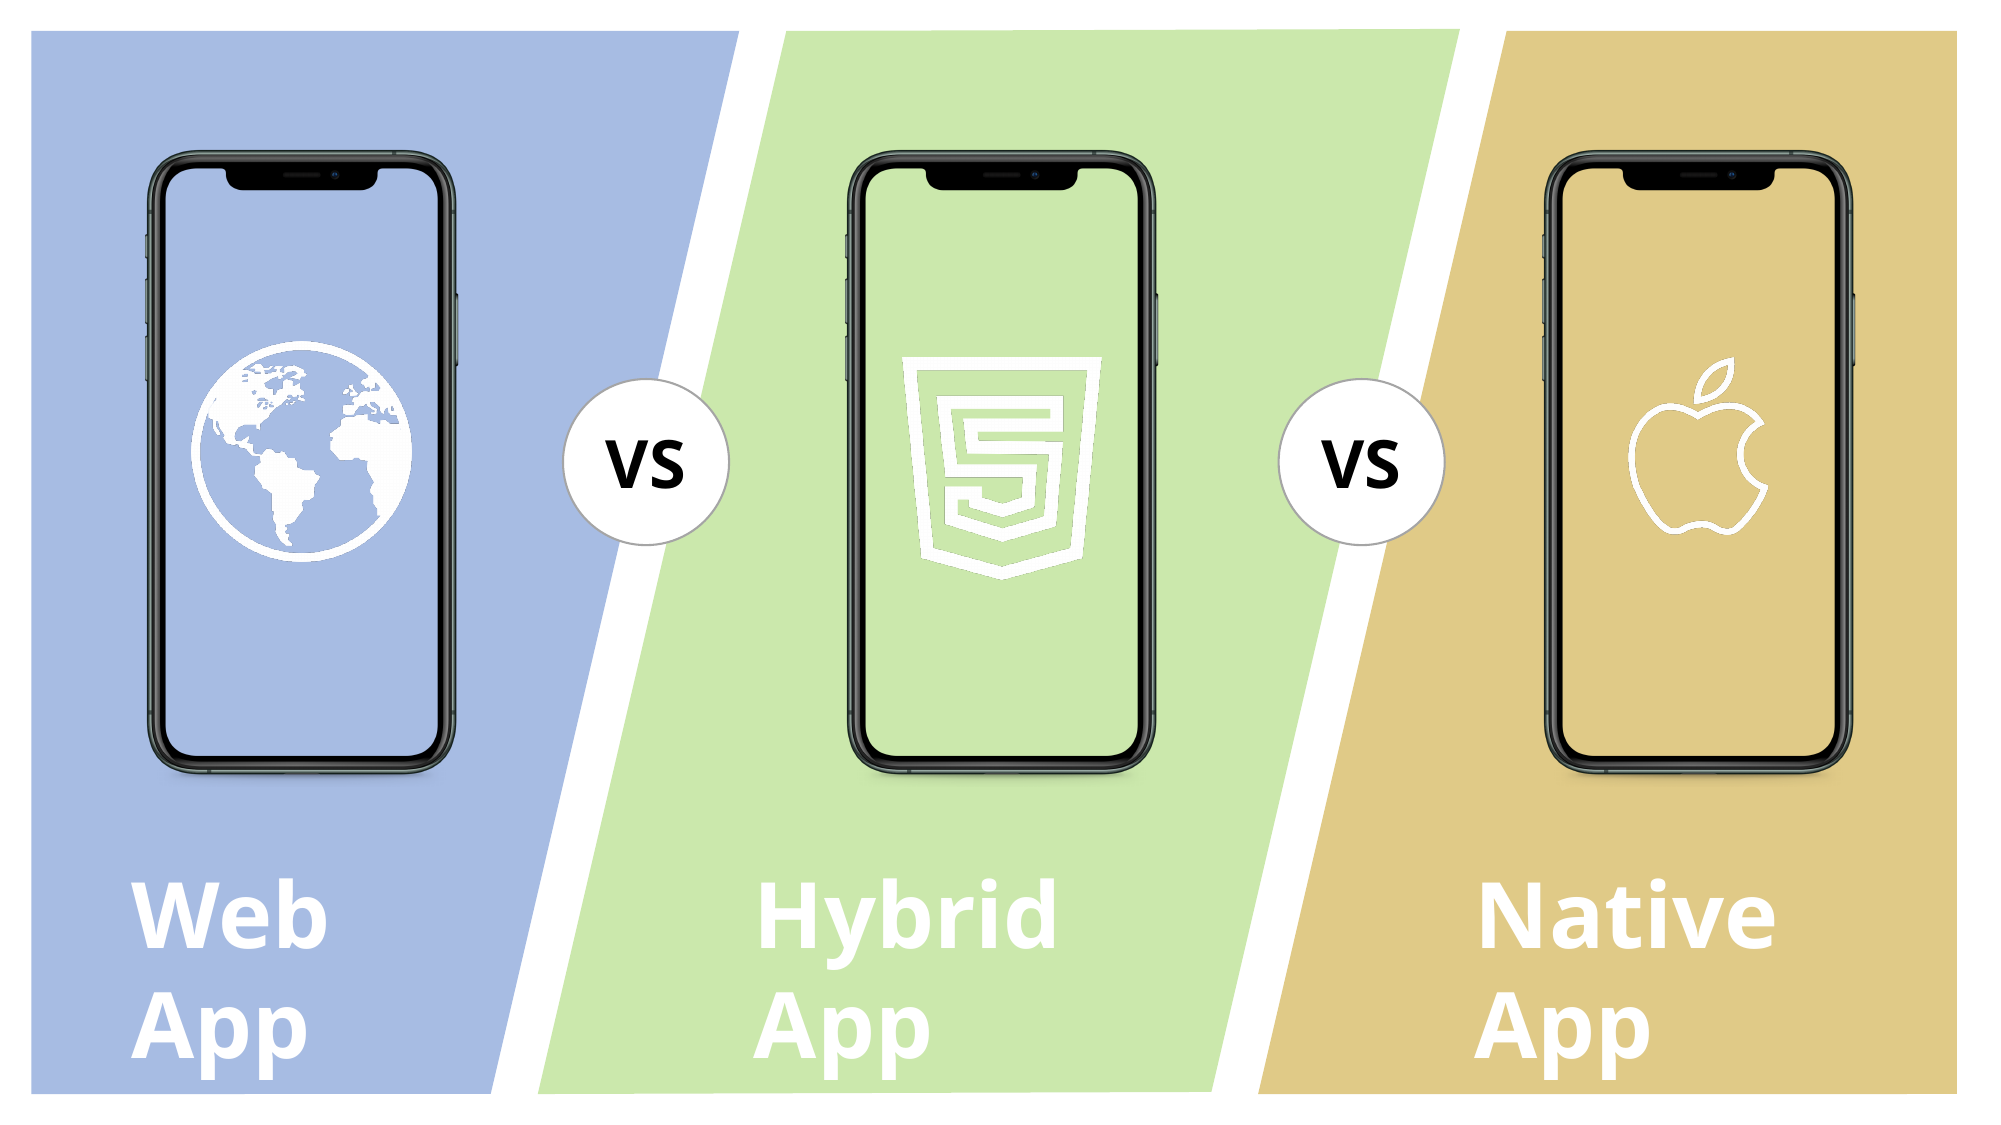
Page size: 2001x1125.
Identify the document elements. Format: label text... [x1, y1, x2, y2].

text_box VS [1277, 377, 1446, 547]
text_box Hybrid App [739, 849, 1187, 1085]
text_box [834, 137, 1169, 787]
text_box Native App [1459, 849, 1914, 1085]
text_box VS [561, 377, 731, 547]
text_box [1531, 137, 1866, 787]
text_box [1256, 29, 1958, 1096]
text_box [536, 27, 1462, 1096]
text_box Web App [116, 849, 492, 1085]
text_box [30, 29, 741, 1096]
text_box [134, 137, 469, 787]
